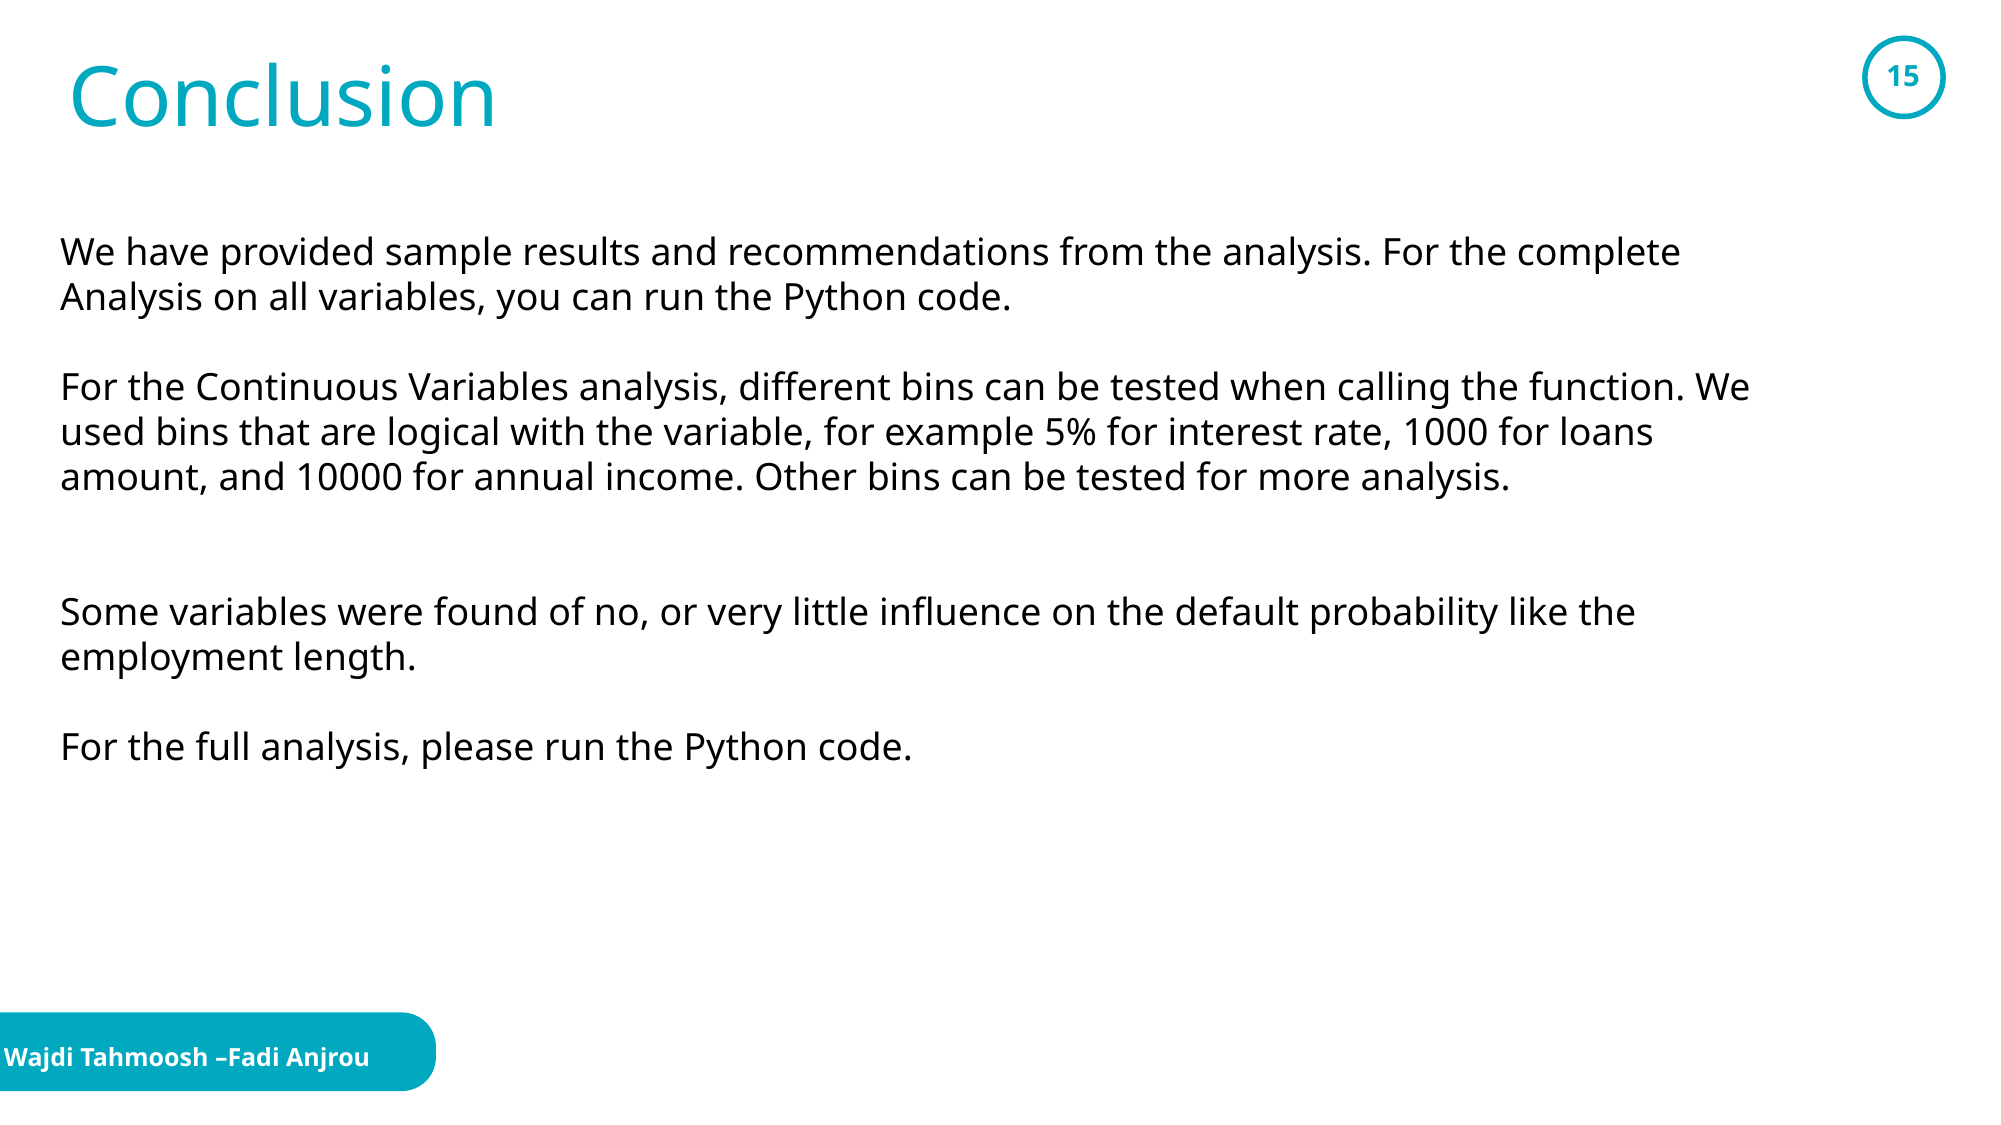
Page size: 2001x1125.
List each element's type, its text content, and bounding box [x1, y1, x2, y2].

text_box We have provided sample results and recommendations from the analysis. For the complete Analysis on all variables, you can run the Python code. For the Continuous Variables analysis, different bins can be tested when calling the function. We used bins that are logical with the variable, for example 5% for interest rate, 1000 for loans amount, and 10000 for annual income. Other bins can be tested for more analysis. Some variables were found of no, or very little influence on the default probability like the employment length. For the full analysis, please run the Python code. [45, 220, 1795, 821]
text_box Conclusion [53, 35, 1444, 151]
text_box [920, 326, 1080, 487]
